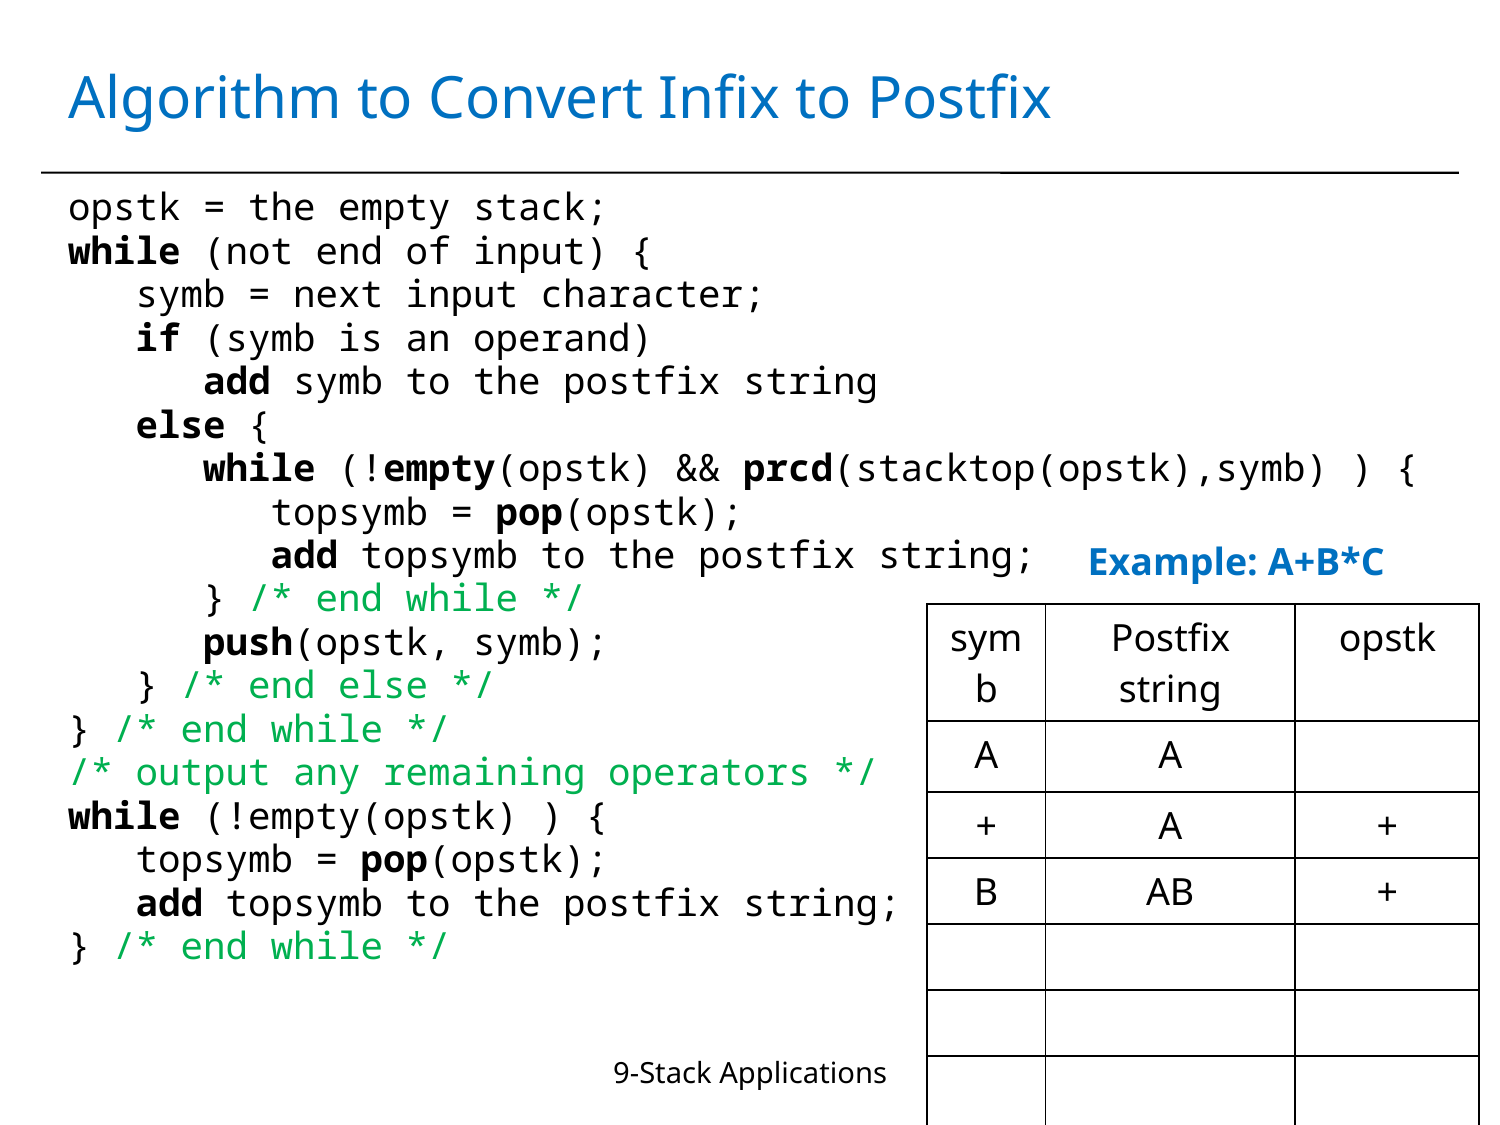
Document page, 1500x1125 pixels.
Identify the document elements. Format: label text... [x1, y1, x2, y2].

table_cell [1046, 1057, 1294, 1125]
table_cell + [928, 793, 1045, 857]
table_cell B [928, 859, 1045, 923]
table_cell [1296, 722, 1478, 791]
table_header opstk [1296, 605, 1478, 720]
table_cell A [928, 722, 1045, 791]
table_cell AB [1046, 859, 1294, 923]
table_cell [1296, 1057, 1478, 1125]
title Algorithm to Convert Infix to Postfix [52, 30, 1448, 159]
text_box Example: A+B*C [1073, 530, 1445, 590]
list opstk = the empty stack; while (not end of input) { symb = next input character; if (symb is an operand) add symb to the postfix string else { while (!empty(opstk) && prcd(stacktop(opstk),symb) ) { topsymb = pop(opstk); add topsymb to the postfix string; } /* end while */ push(opstk, symb); } /* end else */ } /* end while */ /* output any remaining operators */ while (!empty(opstk) ) { topsymb = pop(opstk); add topsymb to the postfix string; } /* end while */ [52, 184, 1448, 1024]
table_cell [928, 991, 1045, 1055]
table_header symb [928, 605, 1045, 720]
table_cell [928, 1057, 1045, 1125]
footer 9-Stack Applications [502, 1046, 926, 1125]
table_cell [1296, 925, 1478, 989]
table_cell A [1046, 793, 1294, 857]
table_cell [1296, 991, 1478, 1055]
table_cell A [1046, 722, 1294, 791]
table_cell [1046, 925, 1294, 989]
table_header Postfix string [1046, 605, 1294, 720]
table_cell [1046, 991, 1294, 1055]
table_cell + [1296, 859, 1478, 923]
table_cell [928, 925, 1045, 989]
table_cell + [1296, 793, 1478, 857]
